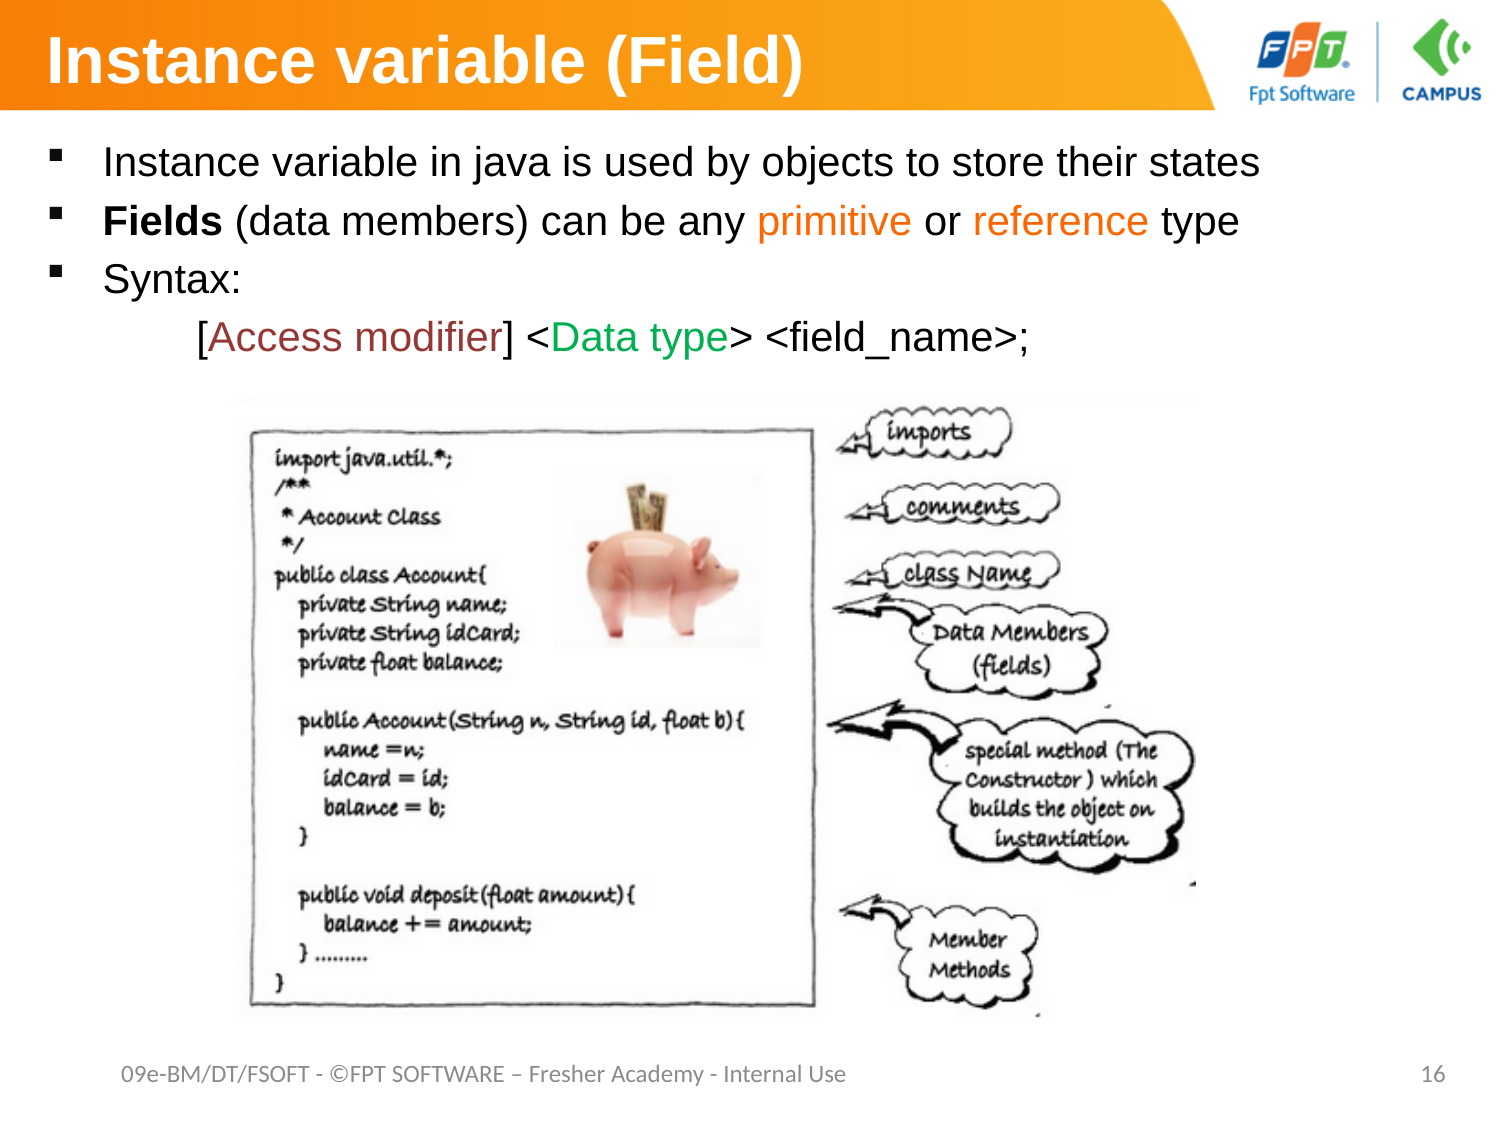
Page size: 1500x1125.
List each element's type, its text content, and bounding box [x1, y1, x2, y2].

slide_number 16 [1074, 1042, 1461, 1103]
footer 09e-BM/DT/FSOFT - ©FPT SOFTWARE – Fresher Academy - Internal Use [31, 1042, 938, 1103]
picture [0, 0, 1500, 1125]
list Instance variable in java is used by objects to store their states Fields (data members) can be any primitive or reference type Syntax: [Access modifier] <Data type> <field_name>; [31, 127, 1461, 1020]
title Instance variable (Field) [31, 3, 1461, 111]
